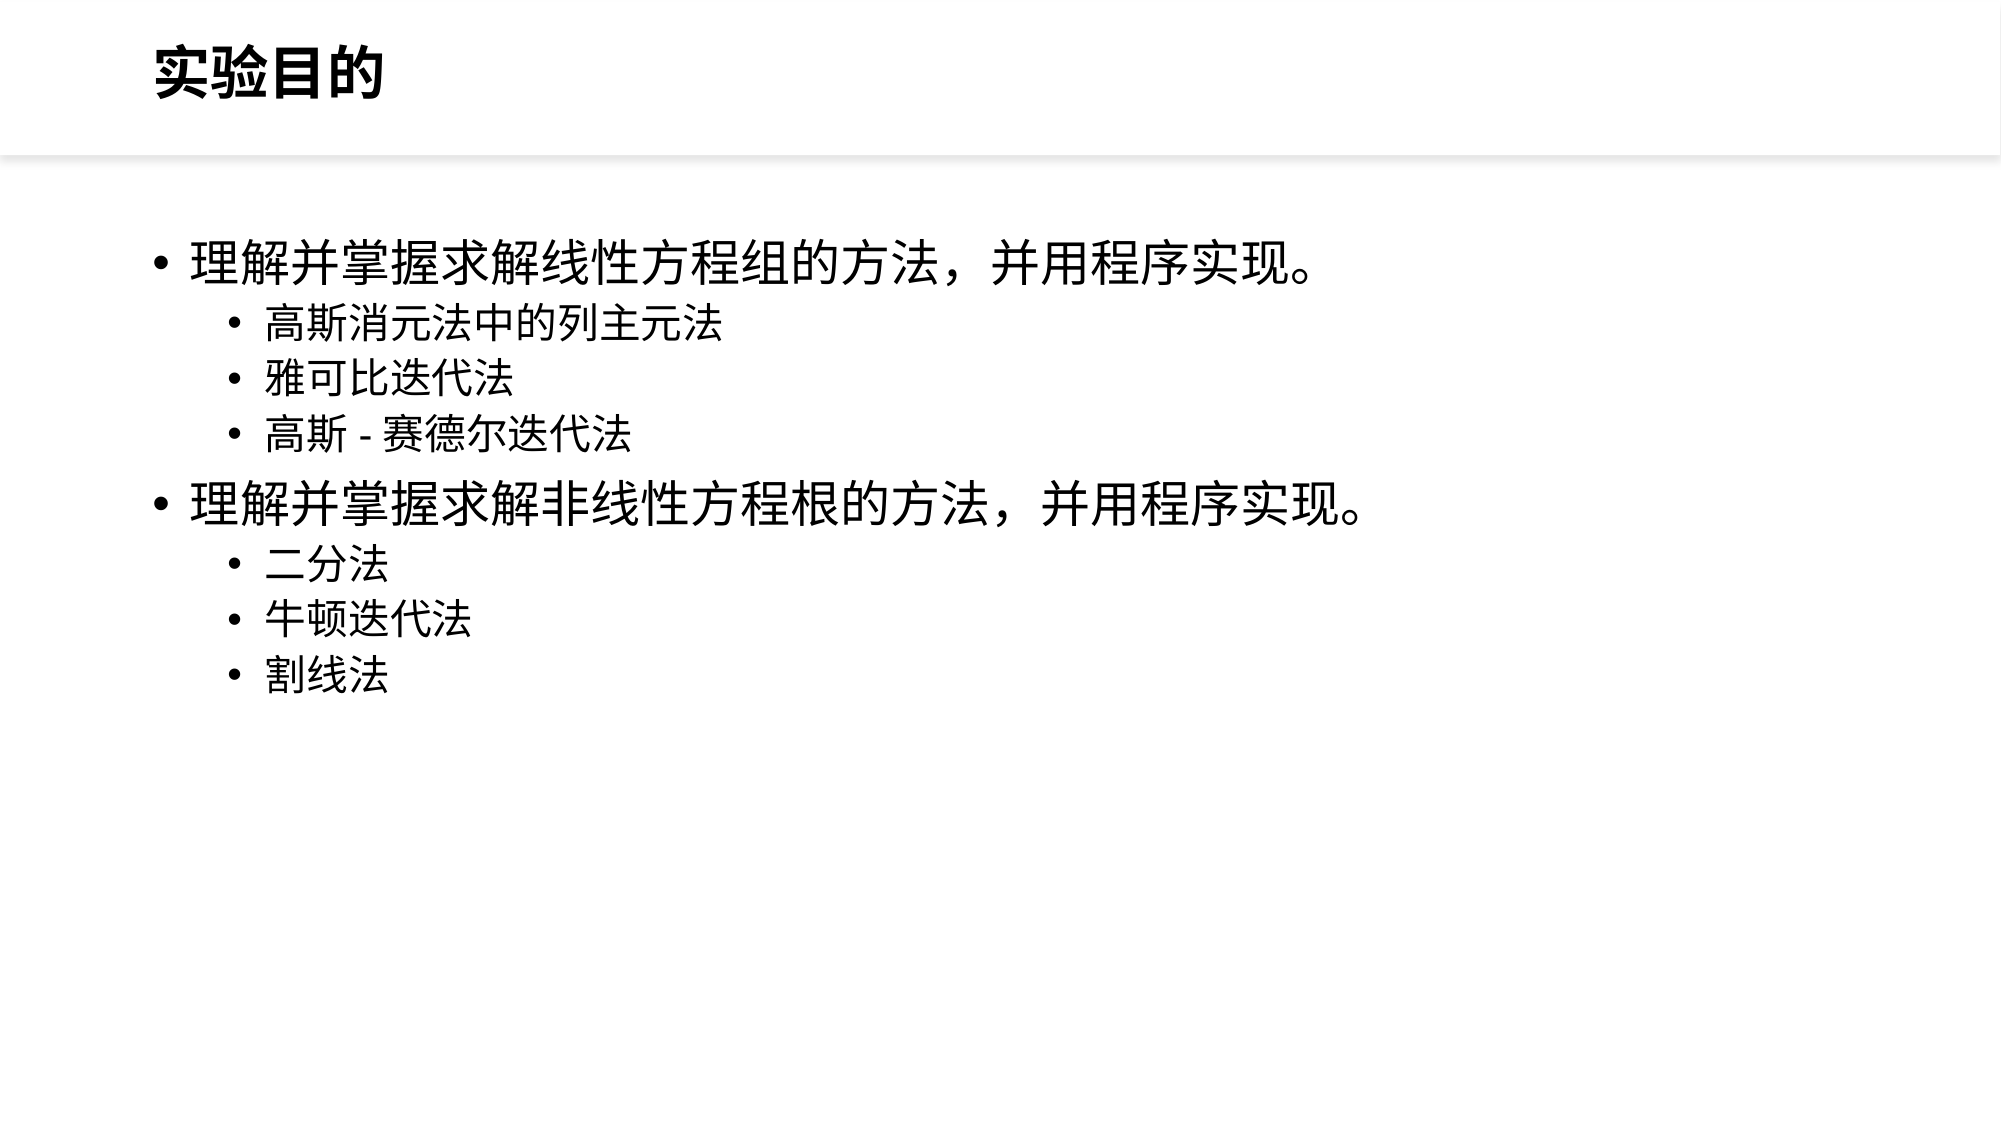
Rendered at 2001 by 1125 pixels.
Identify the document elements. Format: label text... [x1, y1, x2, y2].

title 实验目的 [137, 22, 1863, 130]
list 理解并掌握求解线性方程组的方法，并用程序实现。 高斯消元法中的列主元法 雅可比迭代法 高斯-赛德尔迭代法 理解并掌握求解非线性方程根的方法，并用程序实现。 二分法 牛顿迭代法 割线法 [137, 230, 1863, 1014]
